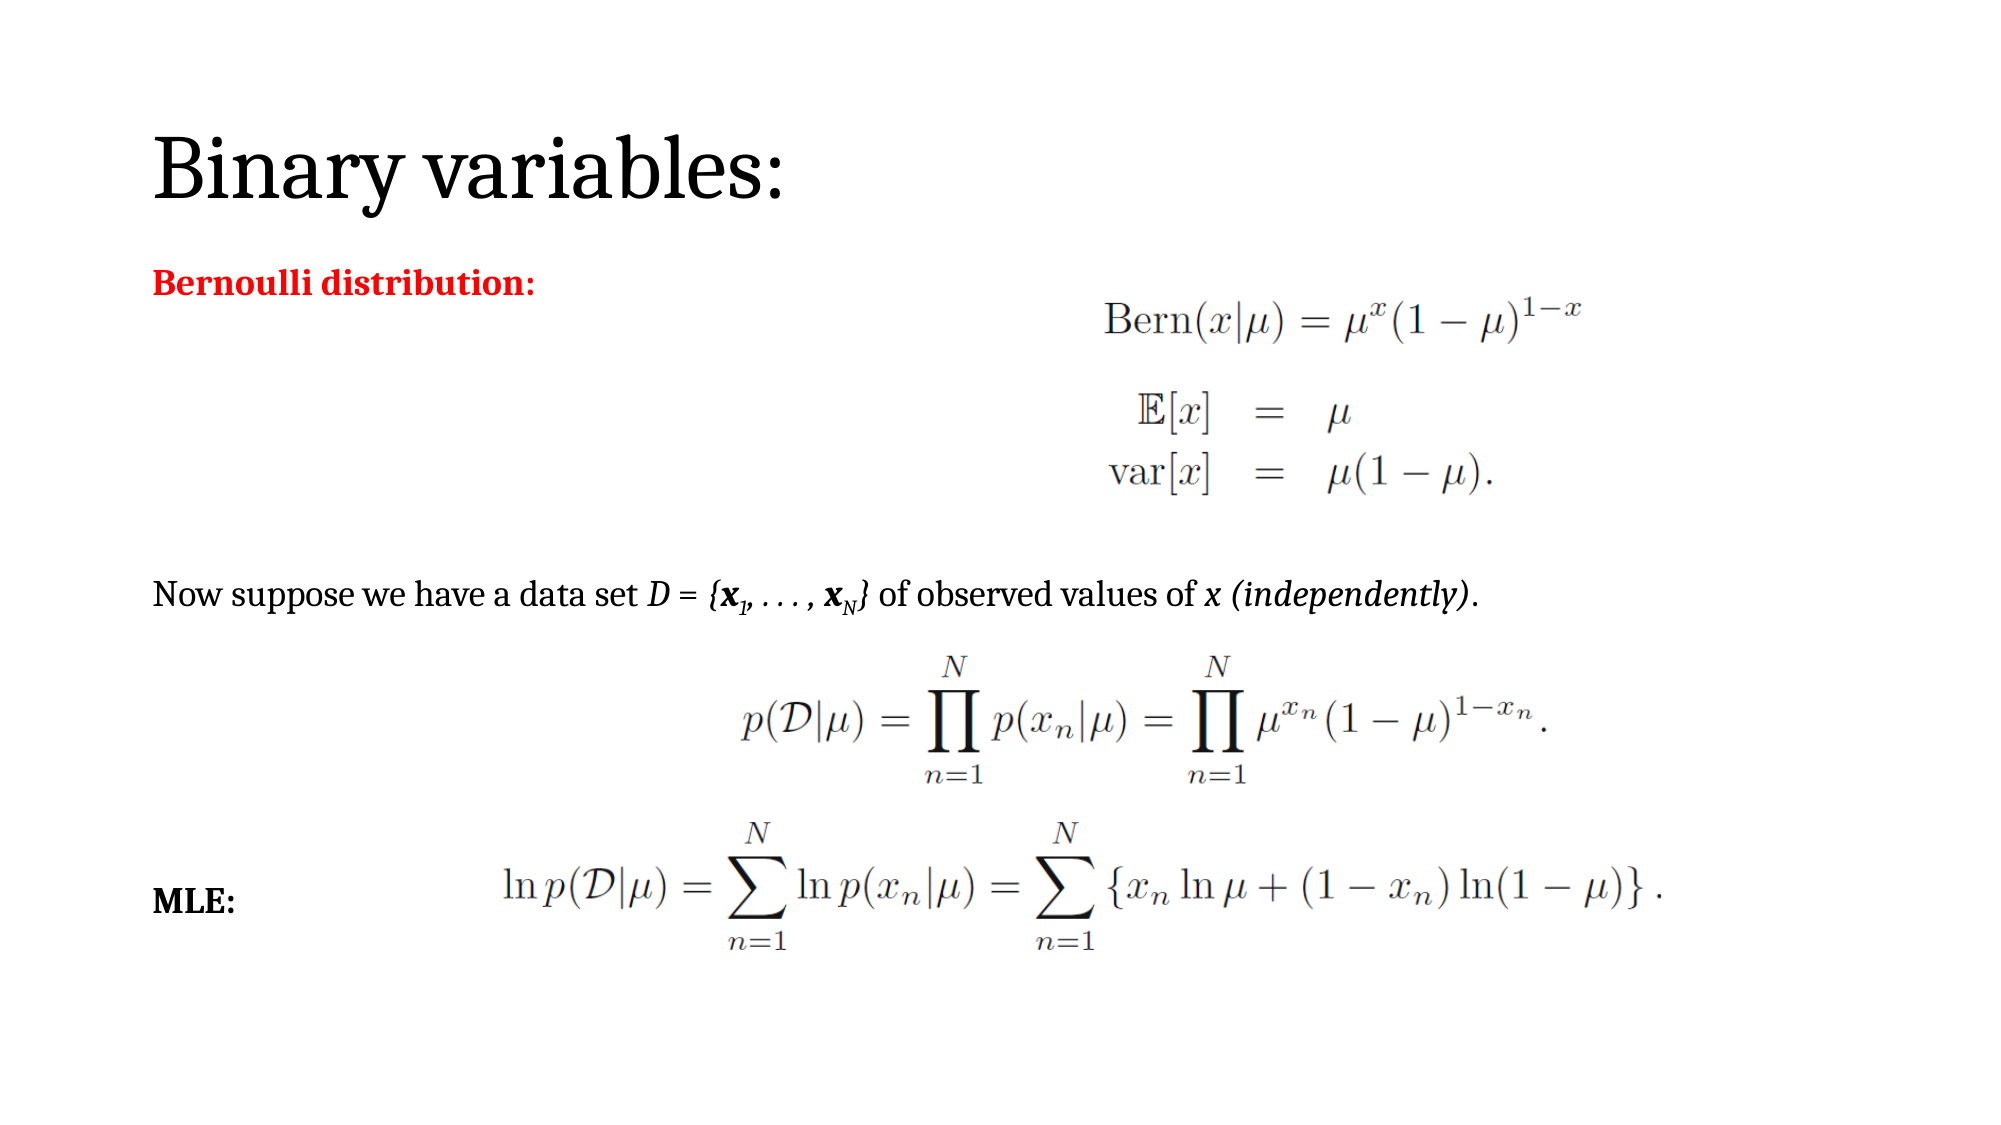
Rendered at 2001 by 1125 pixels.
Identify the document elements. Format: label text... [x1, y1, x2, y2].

picture [723, 644, 1574, 790]
list Bernoulli distribution: Now suppose we have a data set D = {x1, . . . , xN} of observed values of x (independently). MLE: [137, 255, 1863, 1014]
picture [476, 806, 1662, 963]
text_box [1055, 277, 1635, 504]
